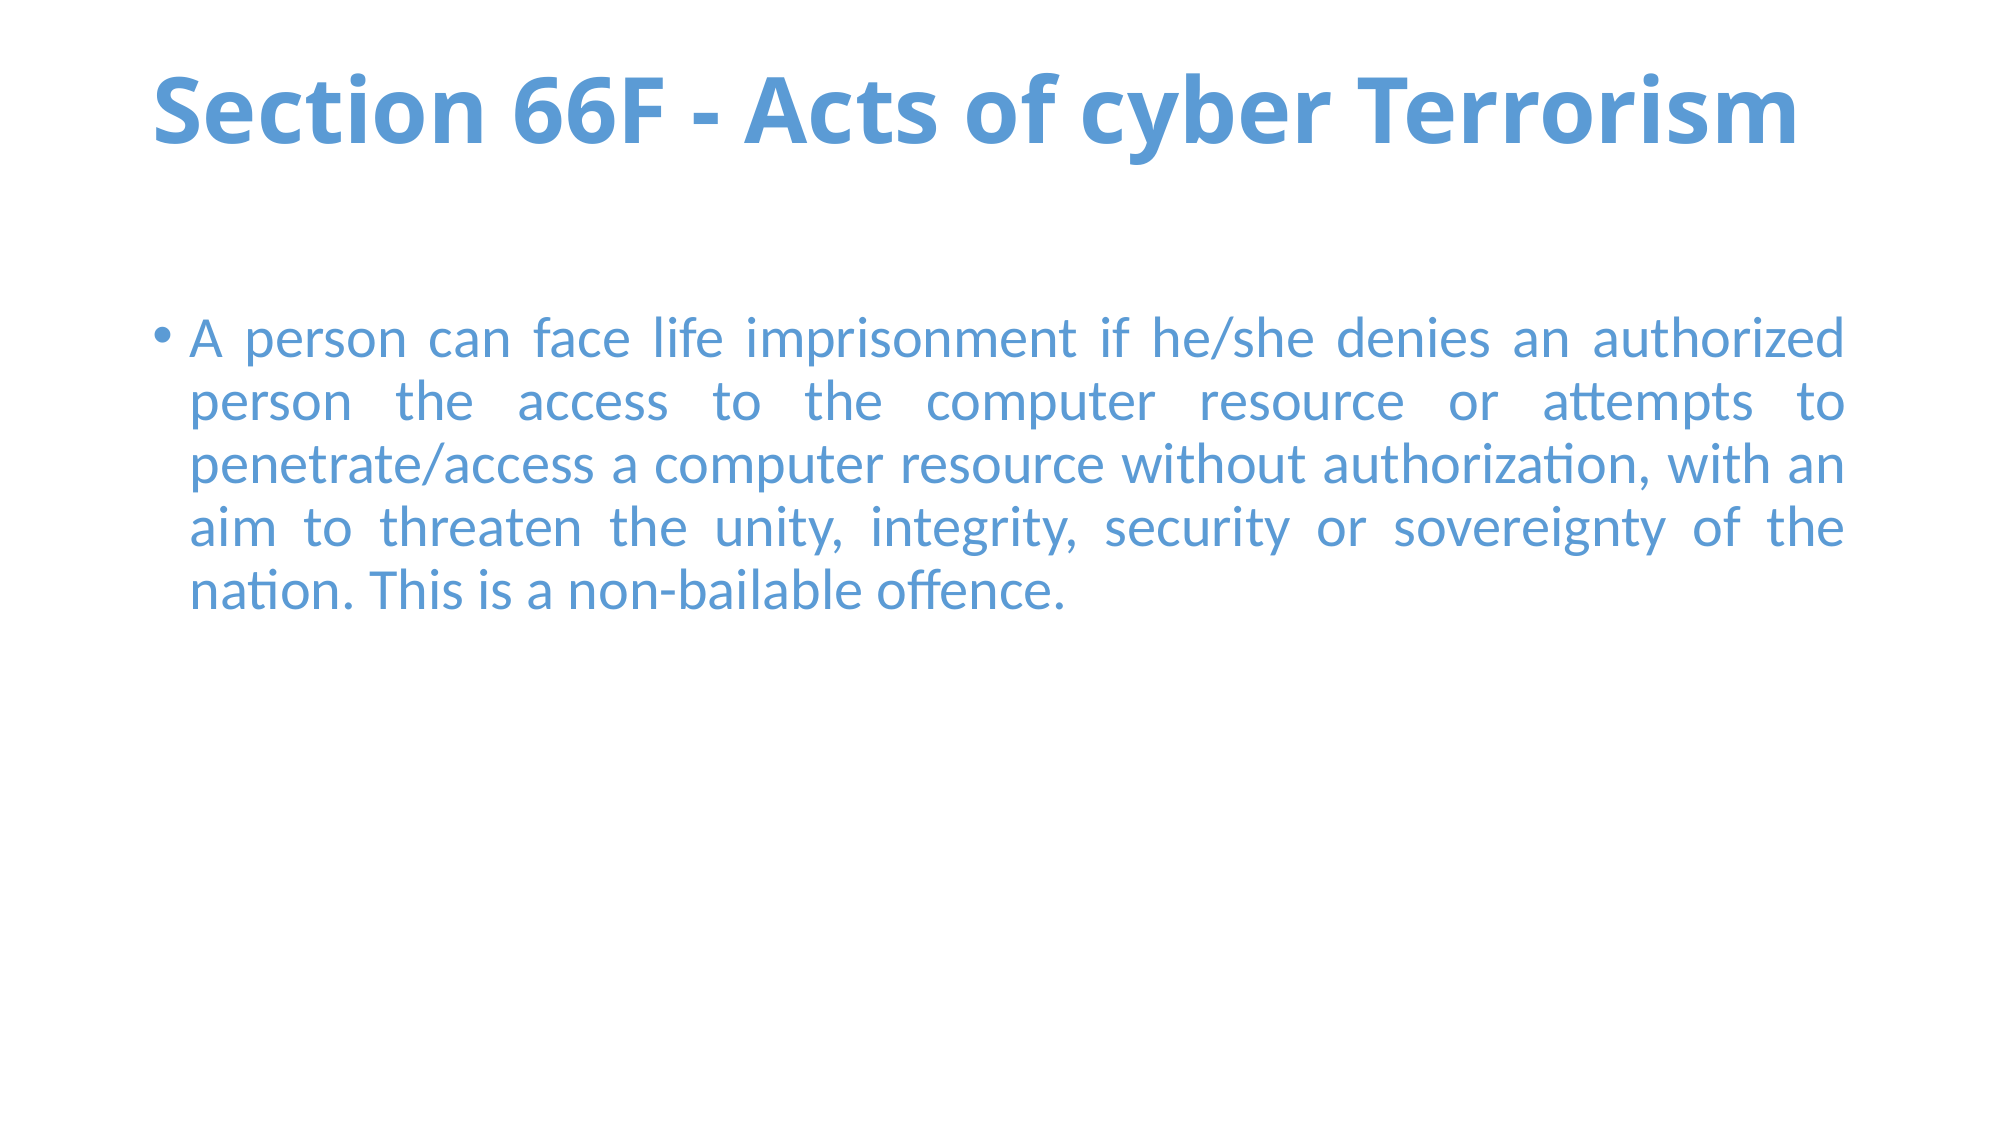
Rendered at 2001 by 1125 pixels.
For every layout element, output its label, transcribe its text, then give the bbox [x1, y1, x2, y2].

list A person can face life imprisonment if he/she denies an authorized person the access to the computer resource or attempts to penetrate/access a computer resource without authorization, with an aim to threaten the unity, integrity, security or sovereignty of the nation. This is a non-bailable offence. [137, 299, 1863, 1014]
title Section 66F - Acts of cyber Terrorism [137, 59, 1863, 278]
